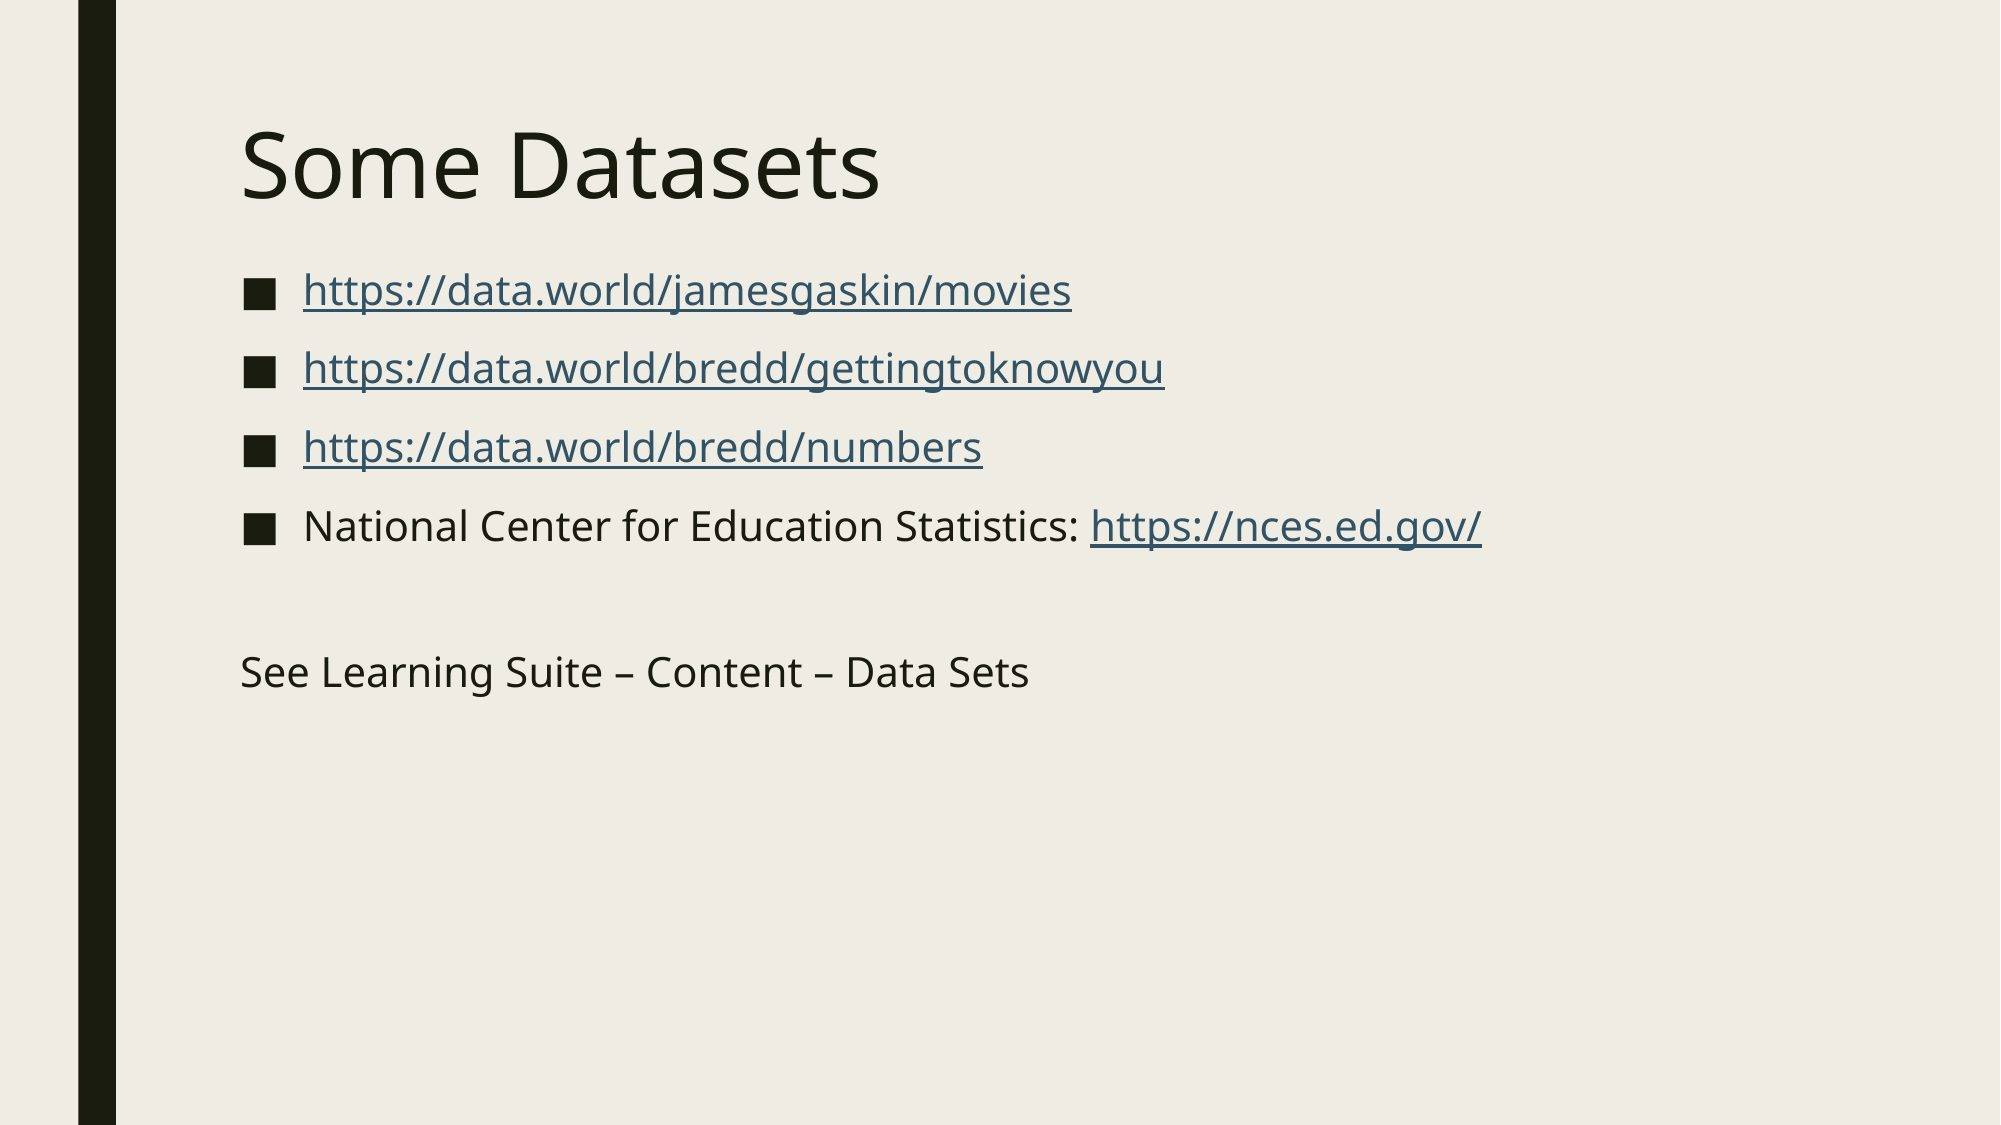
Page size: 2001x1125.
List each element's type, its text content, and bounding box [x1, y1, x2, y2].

title Some Datasets [225, 112, 1800, 256]
list https://data.world/jamesgaskin/movies https://data.world/bredd/gettingtoknowyou https://data.world/bredd/numbers National Center for Education Statistics: https://nces.ed.gov/ See Learning Suite – Content – Data Sets [225, 256, 1800, 963]
